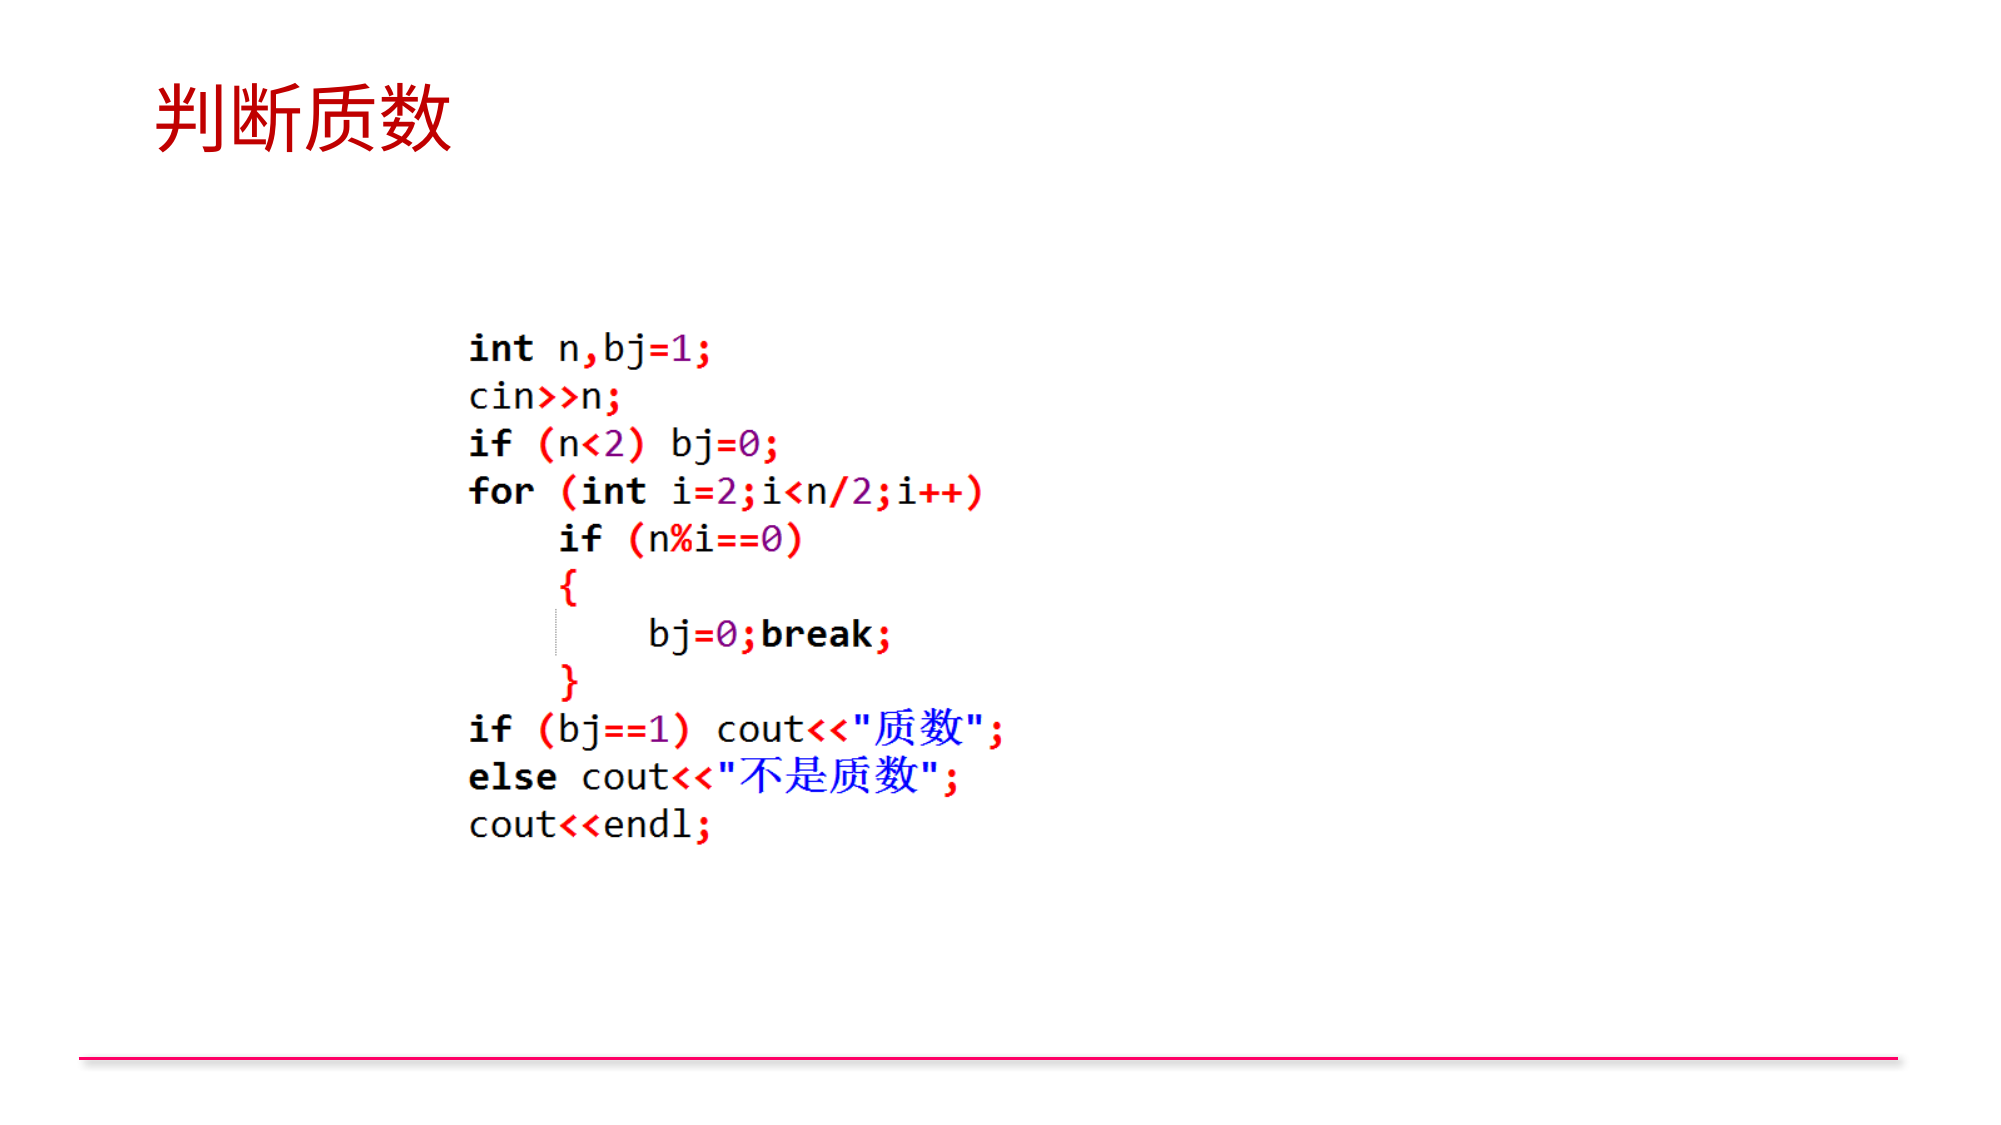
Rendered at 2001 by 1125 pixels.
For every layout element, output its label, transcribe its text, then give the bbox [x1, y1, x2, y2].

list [449, 316, 1051, 846]
title 判断质数 [138, 60, 1864, 185]
